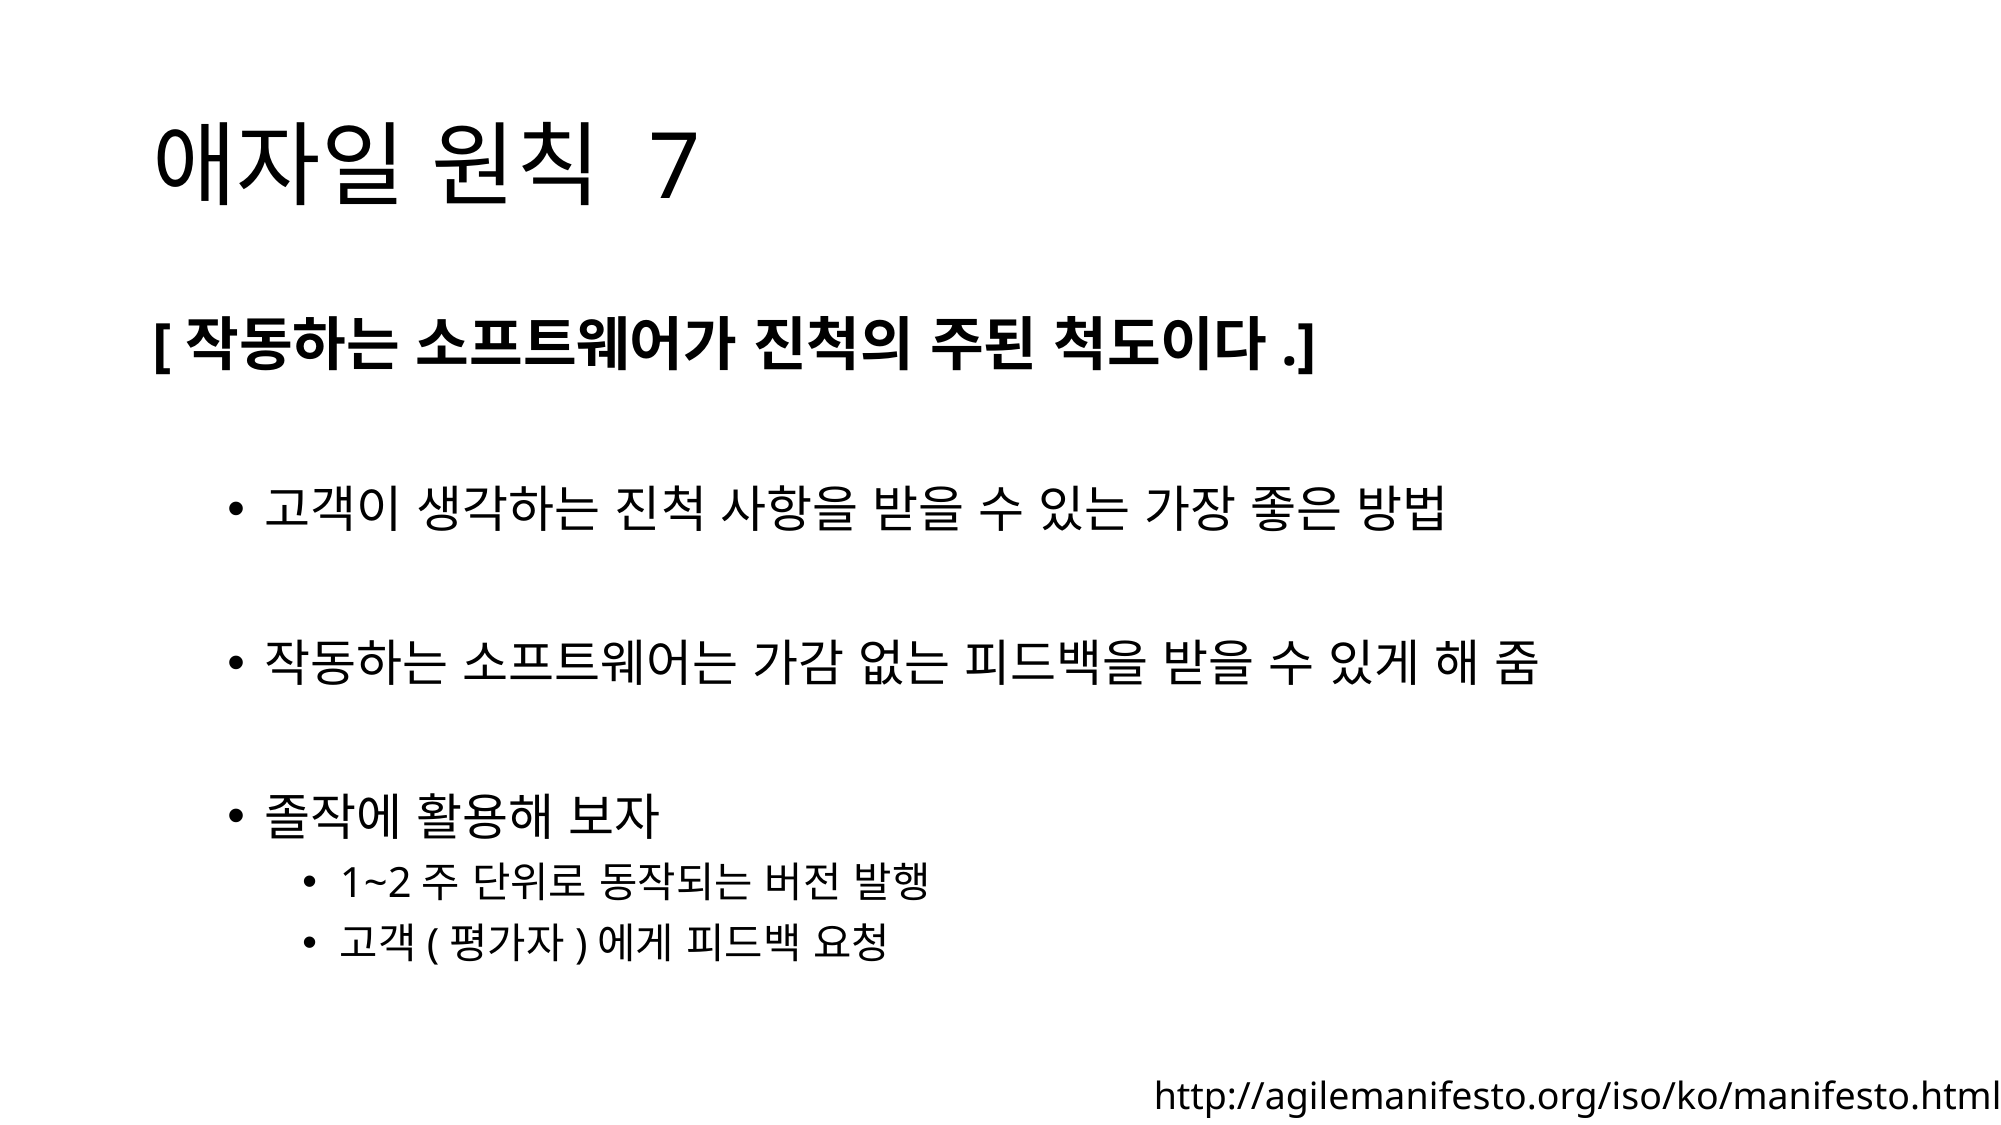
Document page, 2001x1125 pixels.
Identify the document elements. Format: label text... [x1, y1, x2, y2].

title 애자일 원칙 7 [137, 59, 1863, 278]
list [작동하는 소프트웨어가 진척의 주된 척도이다.] 고객이 생각하는 진척 사항을 받을 수 있는 가장 좋은 방법 작동하는 소프트웨어는 가감 없는 피드백을 받을 수 있게 해 줌 졸작에 활용해 보자 1~2주 단위로 동작되는 버전 발행 고객(평가자)에게 피드백 요청 [137, 299, 1863, 1014]
text_box http://agilemanifesto.org/iso/ko/manifesto.html [1138, 1064, 2000, 1125]
